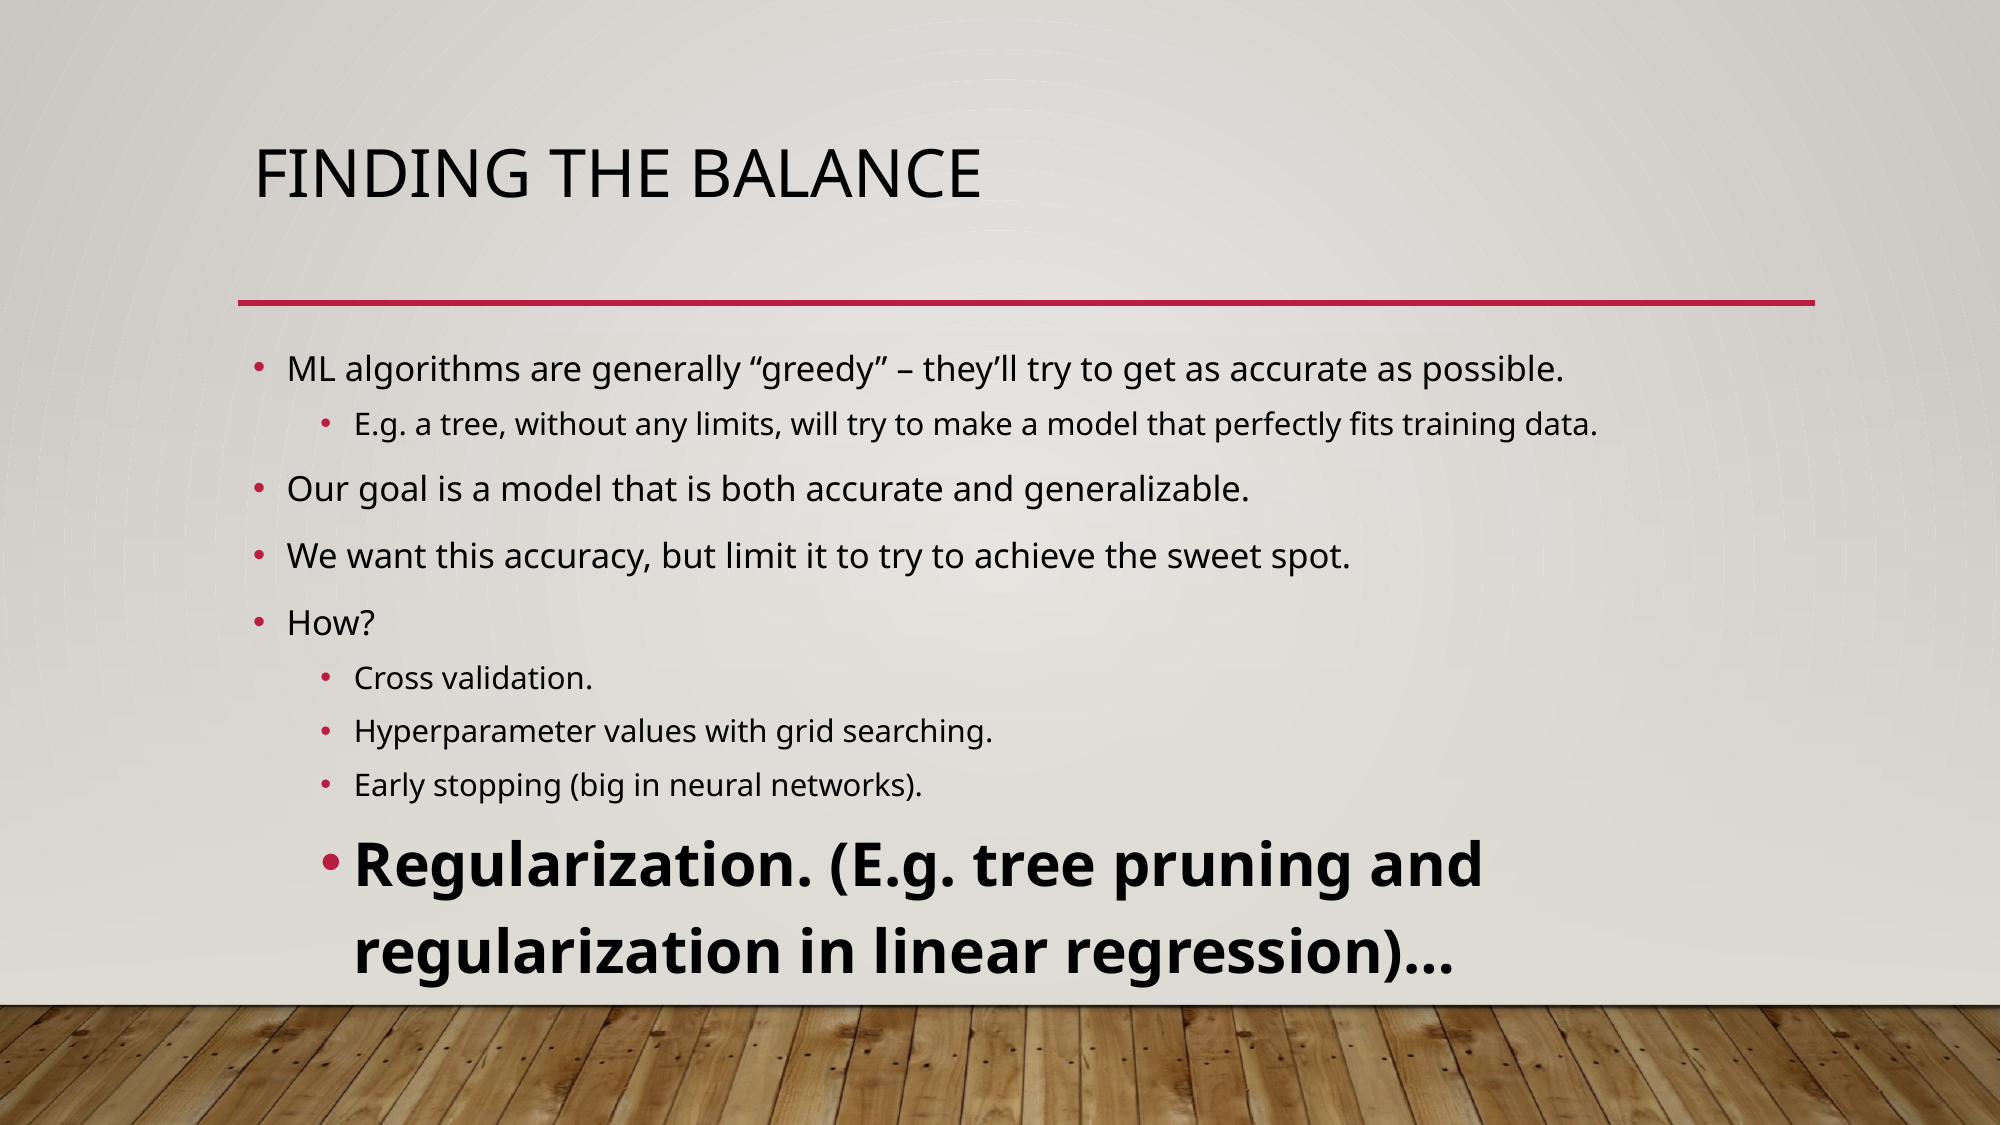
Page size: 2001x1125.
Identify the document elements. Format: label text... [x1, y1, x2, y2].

list ML algorithms are generally “greedy” – they’ll try to get as accurate as possible. E.g. a tree, without any limits, will try to make a model that perfectly fits training data. Our goal is a model that is both accurate and generalizable. We want this accuracy, but limit it to try to achieve the sweet spot. How? Cross validation. Hyperparameter values with grid searching. Early stopping (big in neural networks). Regularization. (E.g. tree pruning and regularization in linear regression)… [238, 330, 1814, 993]
picture [0, 1005, 2000, 1125]
title Finding the balance [238, 131, 1814, 305]
